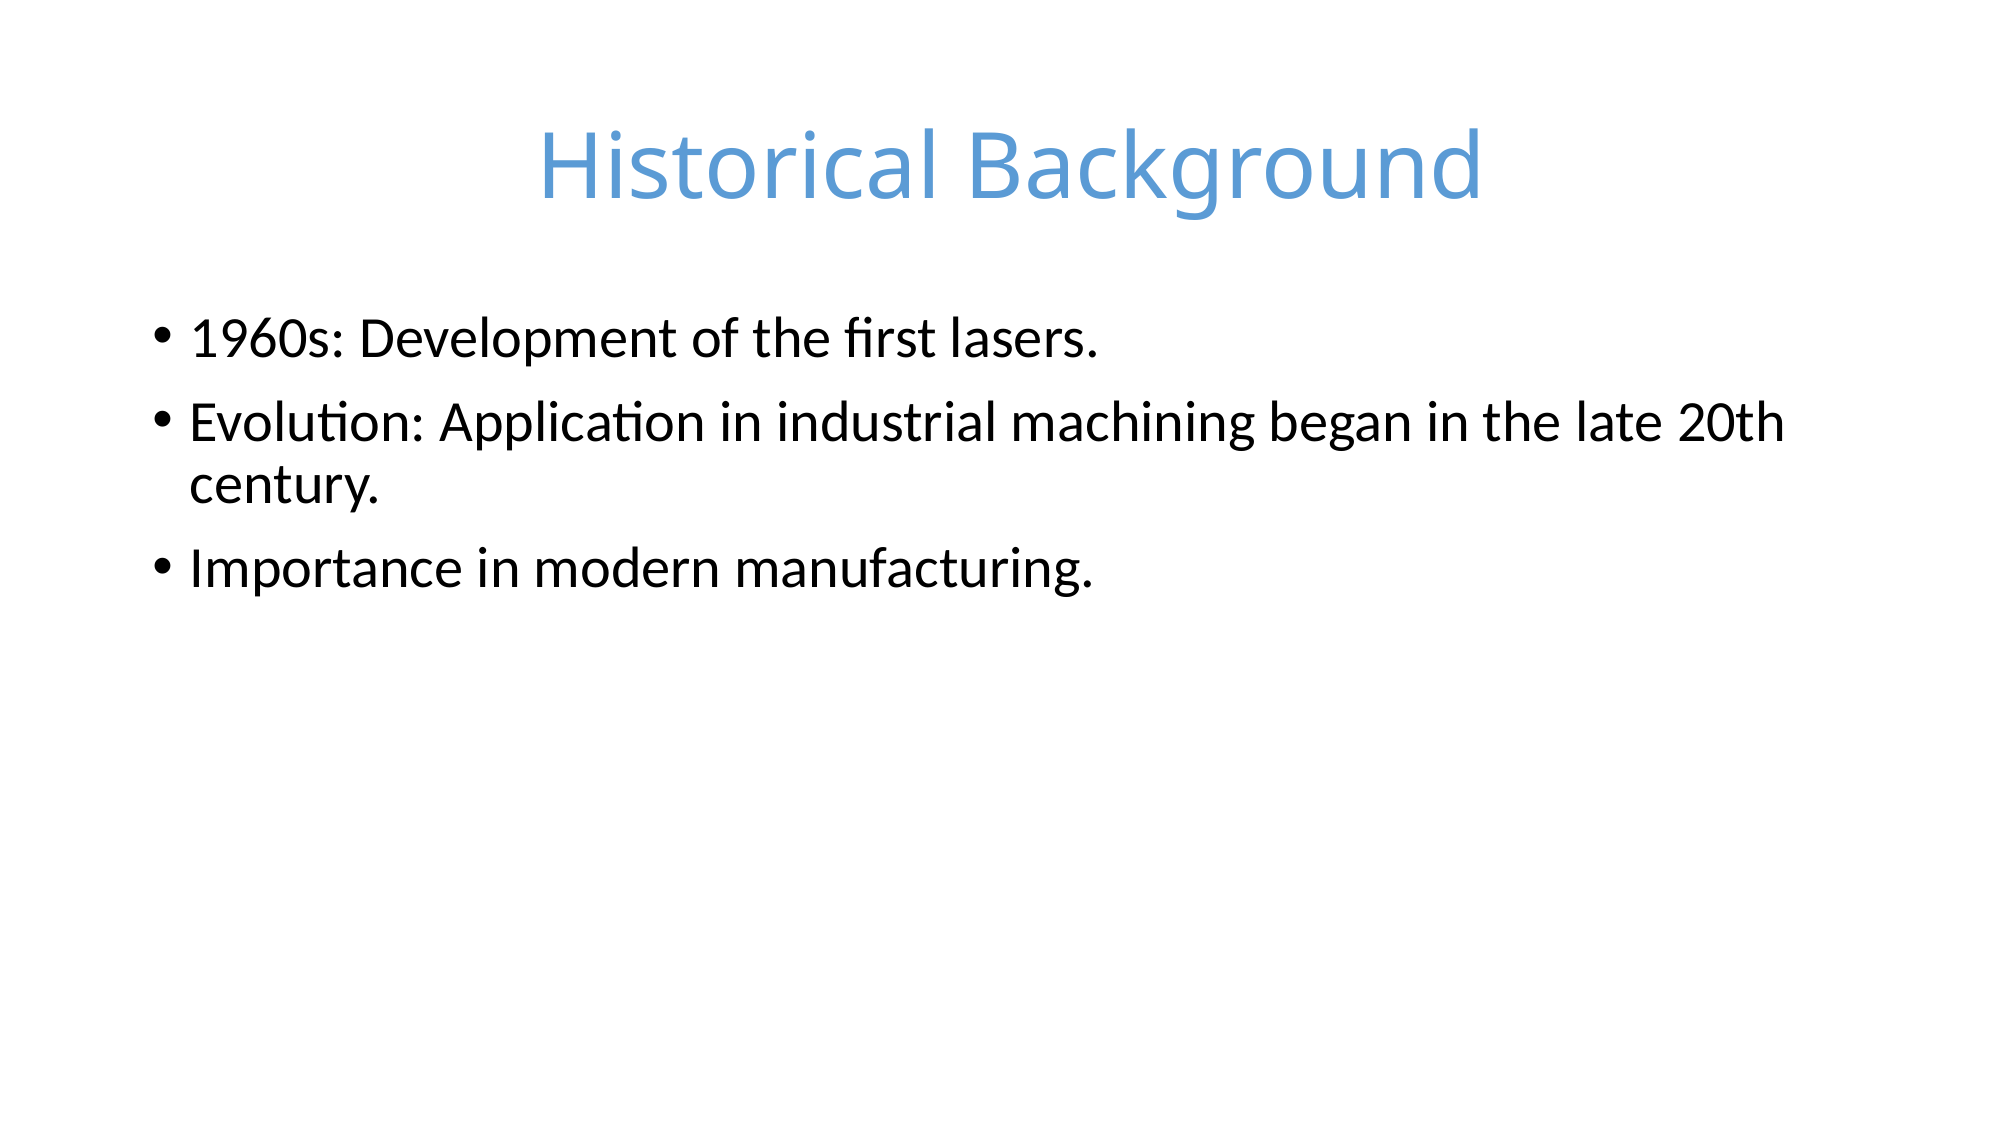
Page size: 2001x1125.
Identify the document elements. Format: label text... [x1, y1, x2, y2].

title Historical Background [137, 59, 1863, 278]
list 1960s: Development of the first lasers. Evolution: Application in industrial machining began in the late 20th century. Importance in modern manufacturing. [137, 299, 1863, 1014]
